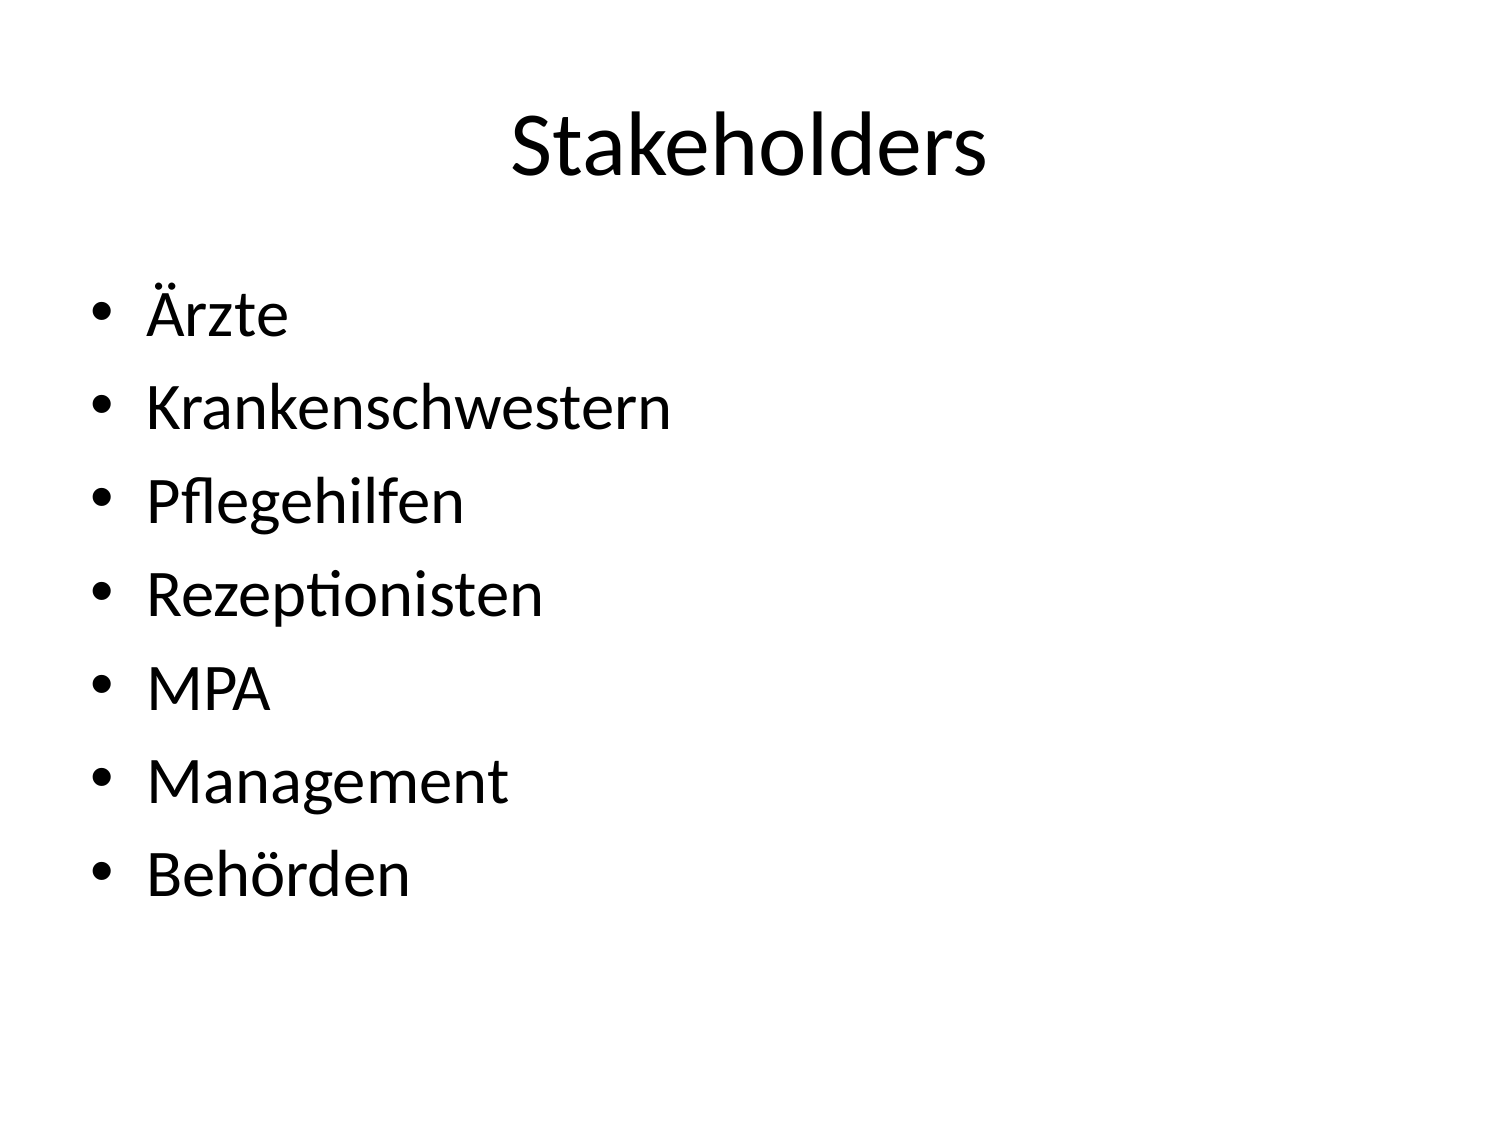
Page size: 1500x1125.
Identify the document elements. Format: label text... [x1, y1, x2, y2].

title Stakeholders [75, 45, 1425, 233]
list Ärzte Krankenschwestern Pflegehilfen Rezeptionisten MPA Management Behörden [75, 262, 1425, 1005]
